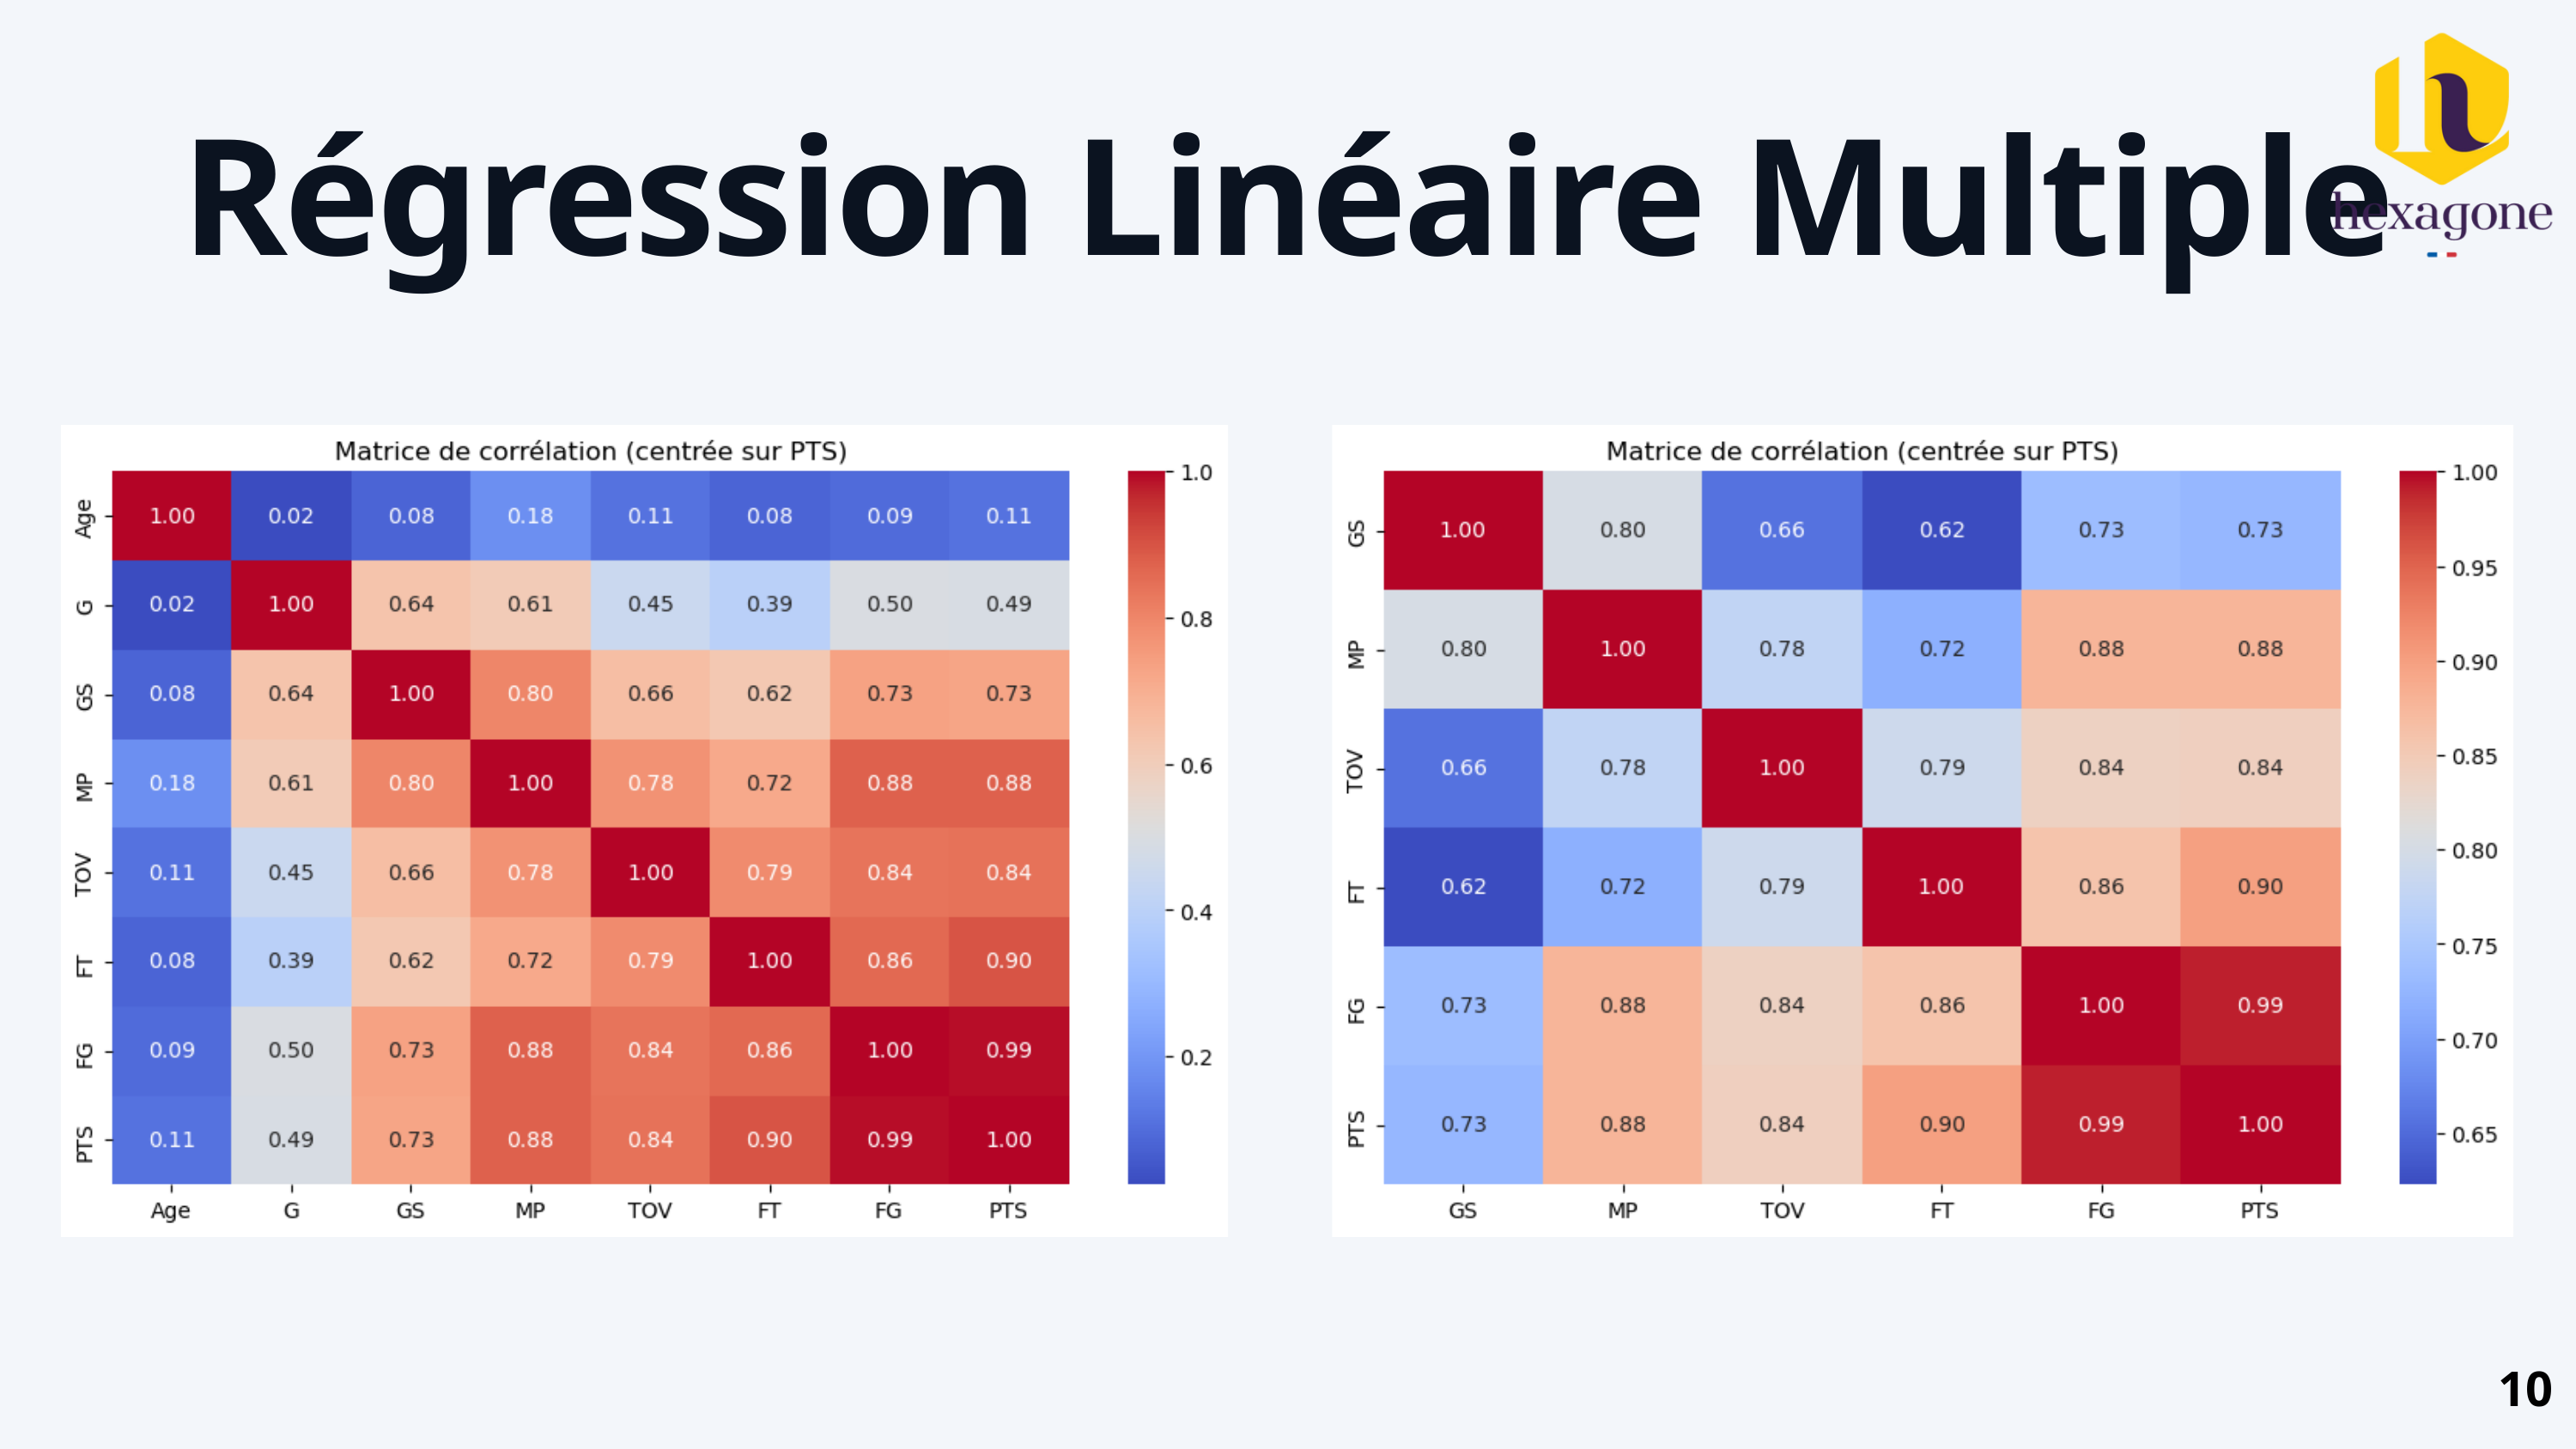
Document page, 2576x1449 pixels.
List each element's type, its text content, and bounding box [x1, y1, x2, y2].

text_box [2308, 11, 2576, 279]
text_box [60, 425, 1229, 1237]
text_box Régression Linéaire Multiple [120, 145, 2456, 288]
text_box [1332, 425, 2514, 1237]
text_box 10 [2496, 1348, 2555, 1416]
